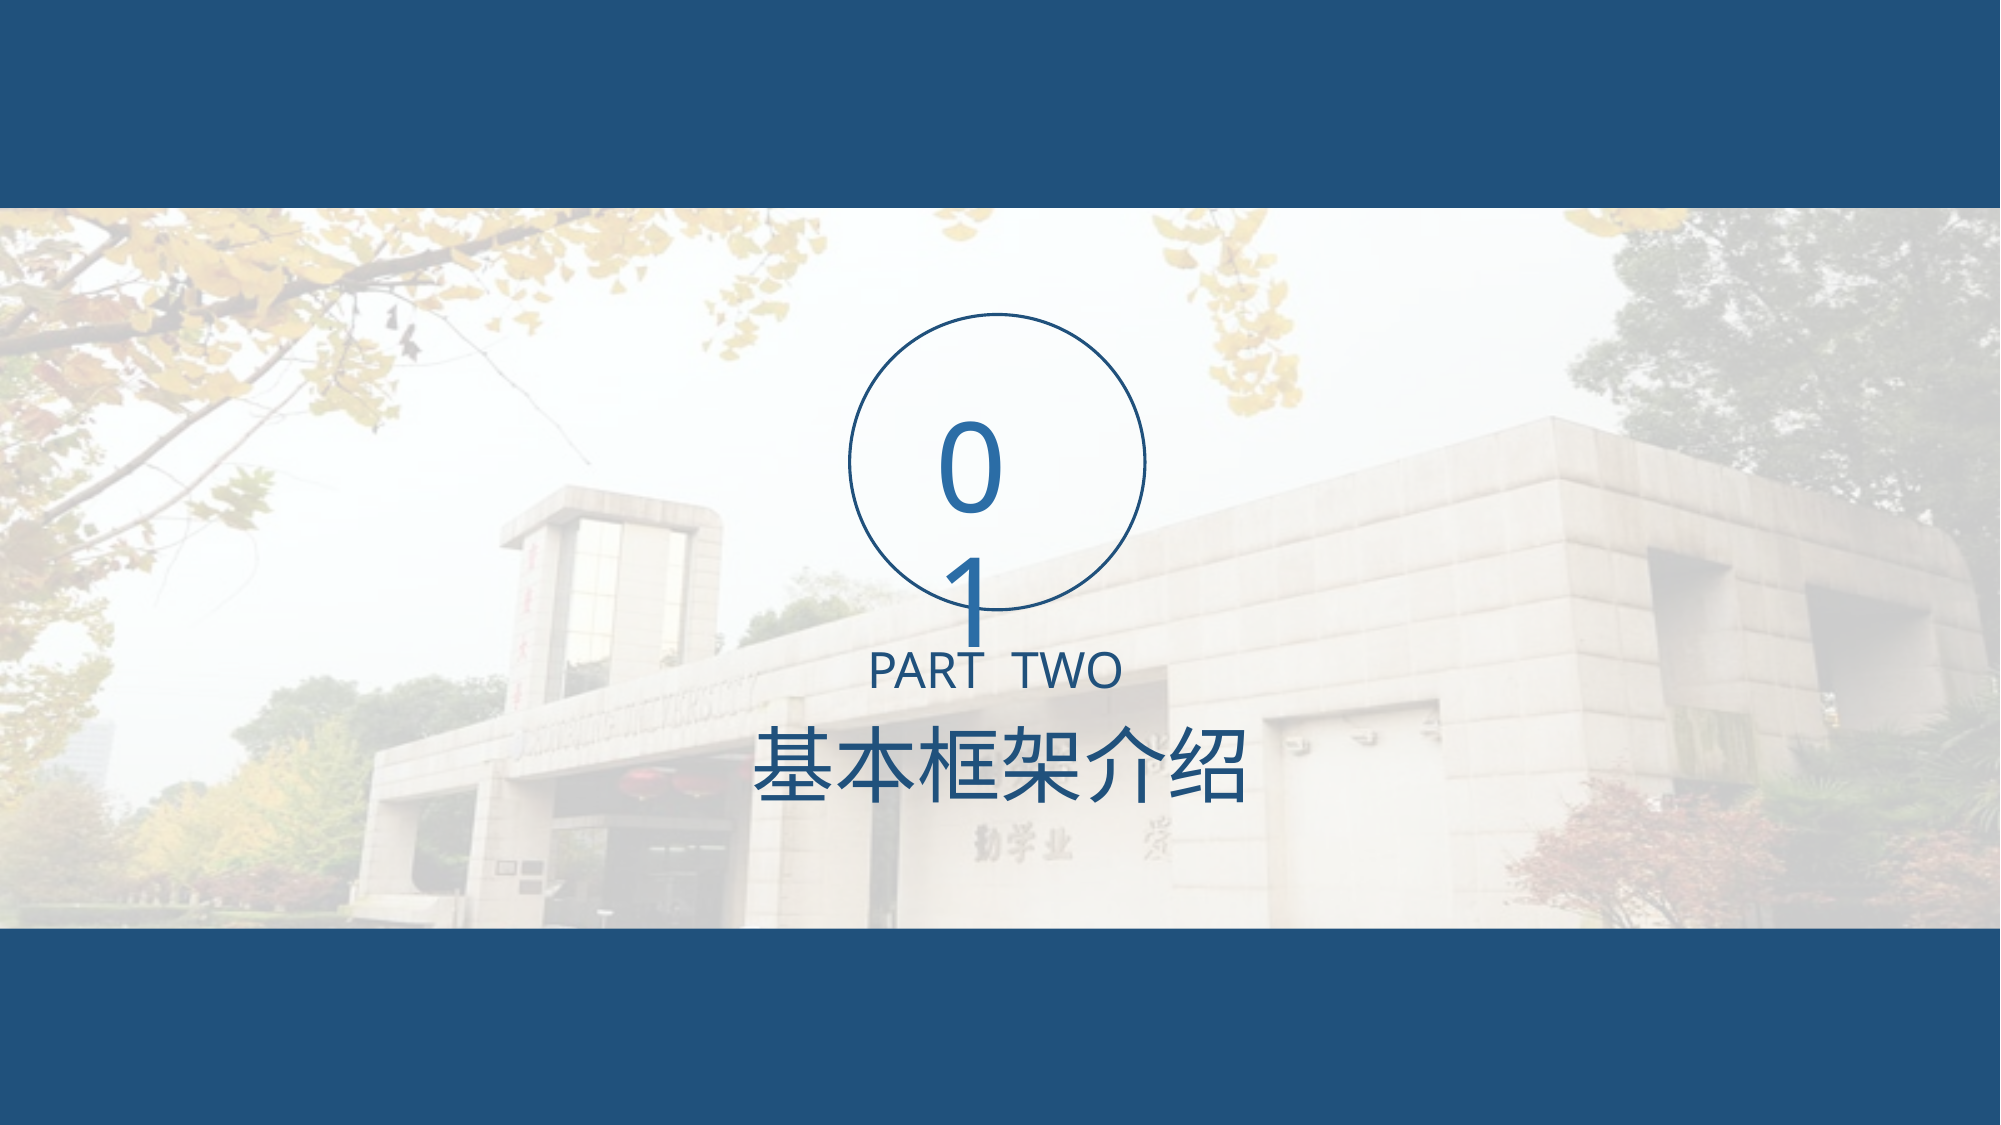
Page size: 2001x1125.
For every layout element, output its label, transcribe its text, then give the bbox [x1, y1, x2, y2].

list PART TWO [840, 638, 1151, 717]
list 01 [920, 397, 1092, 563]
list 基本框架介绍 [574, 717, 1428, 799]
